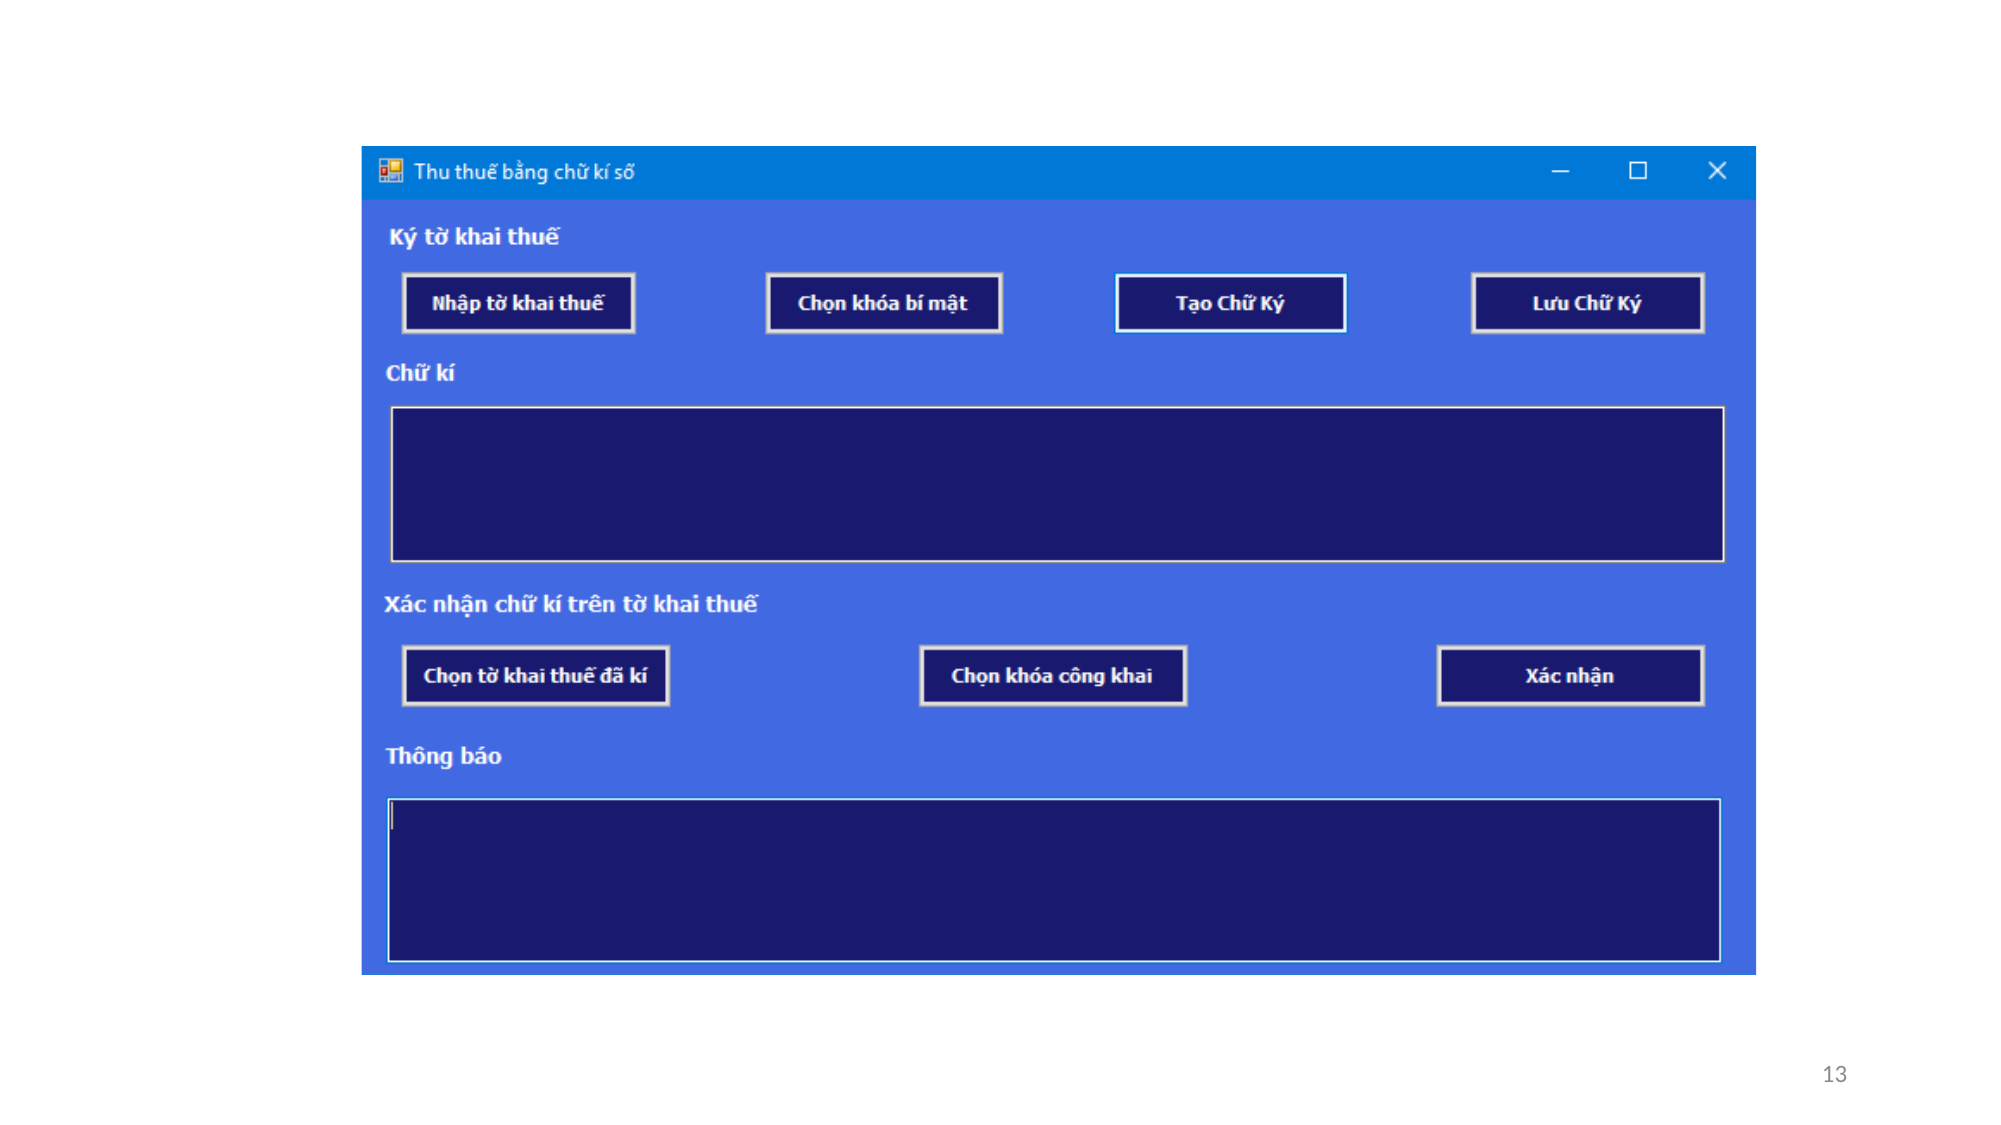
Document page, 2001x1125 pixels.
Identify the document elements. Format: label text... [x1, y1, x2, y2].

picture [361, 146, 1757, 975]
slide_number 13 [1412, 1042, 1863, 1103]
